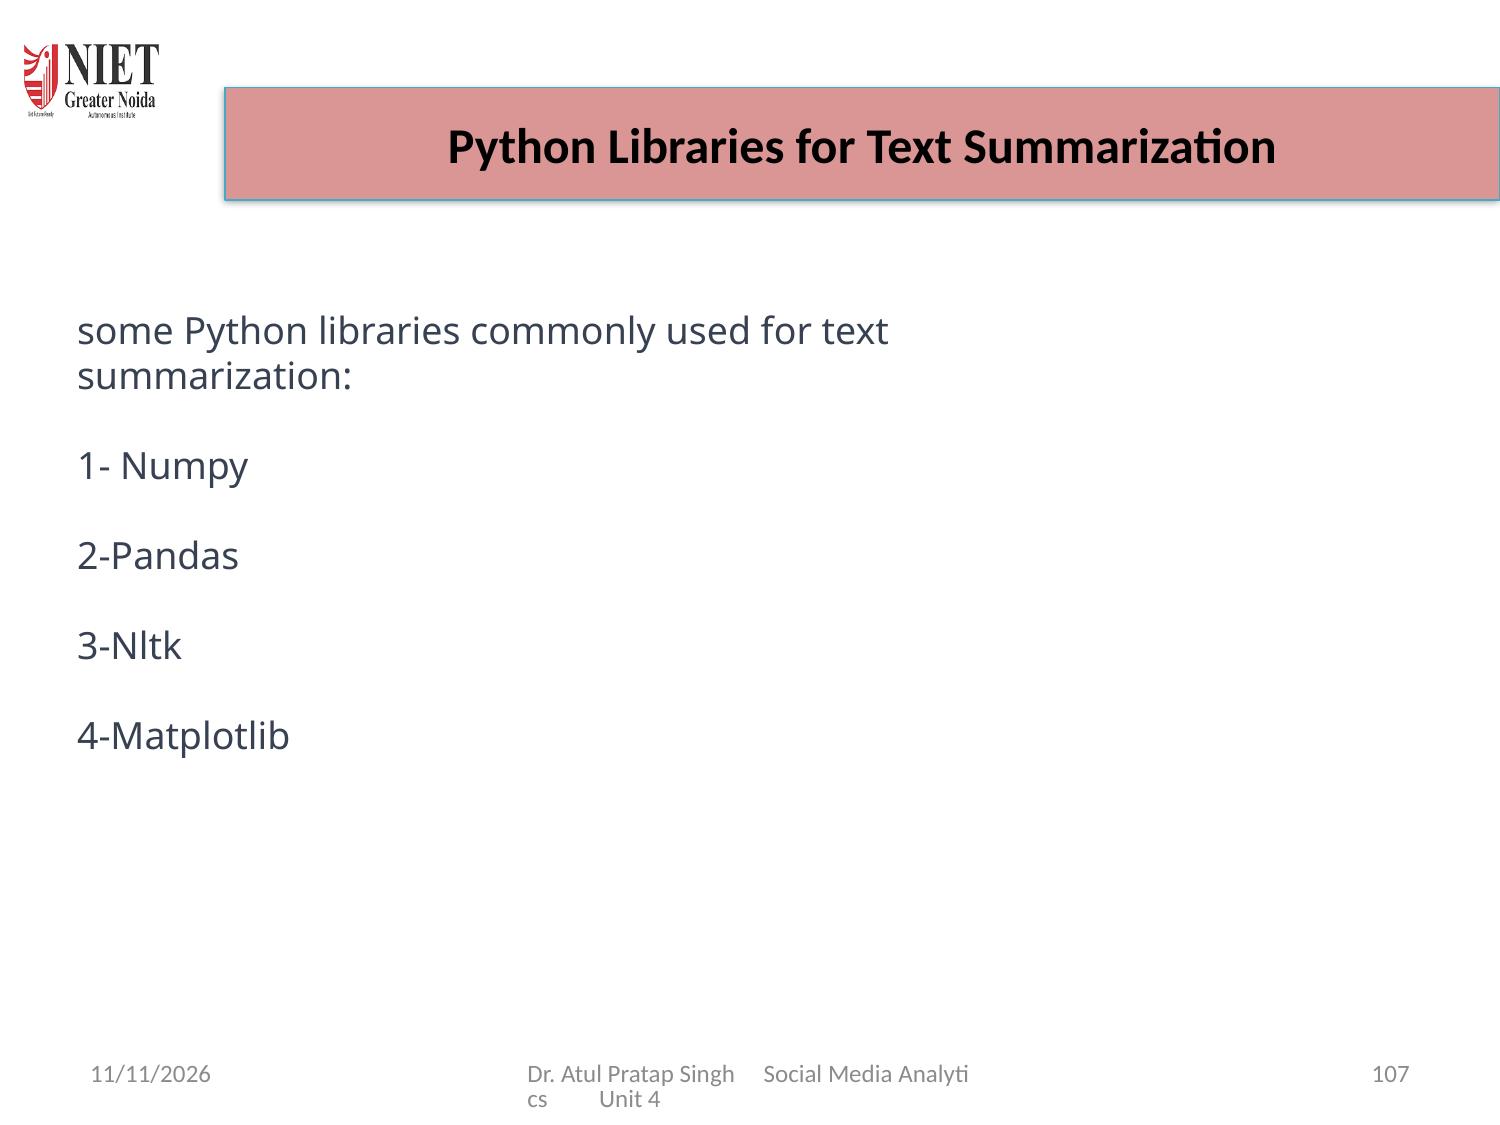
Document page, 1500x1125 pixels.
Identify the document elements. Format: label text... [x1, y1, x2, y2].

text_box some Python libraries commonly used for text summarization: 1- Numpy 2-Pandas 3-Nltk 4-Matplotlib [62, 299, 1113, 765]
picture [0, 0, 188, 163]
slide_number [75, 1042, 425, 1103]
footer Dr. Atul Pratap Singh Social Media Analytics Unit 4 [512, 1042, 988, 1103]
text_box Python Libraries for Text Summarization [224, 87, 1500, 201]
slide_number 107 [1074, 1042, 1425, 1103]
